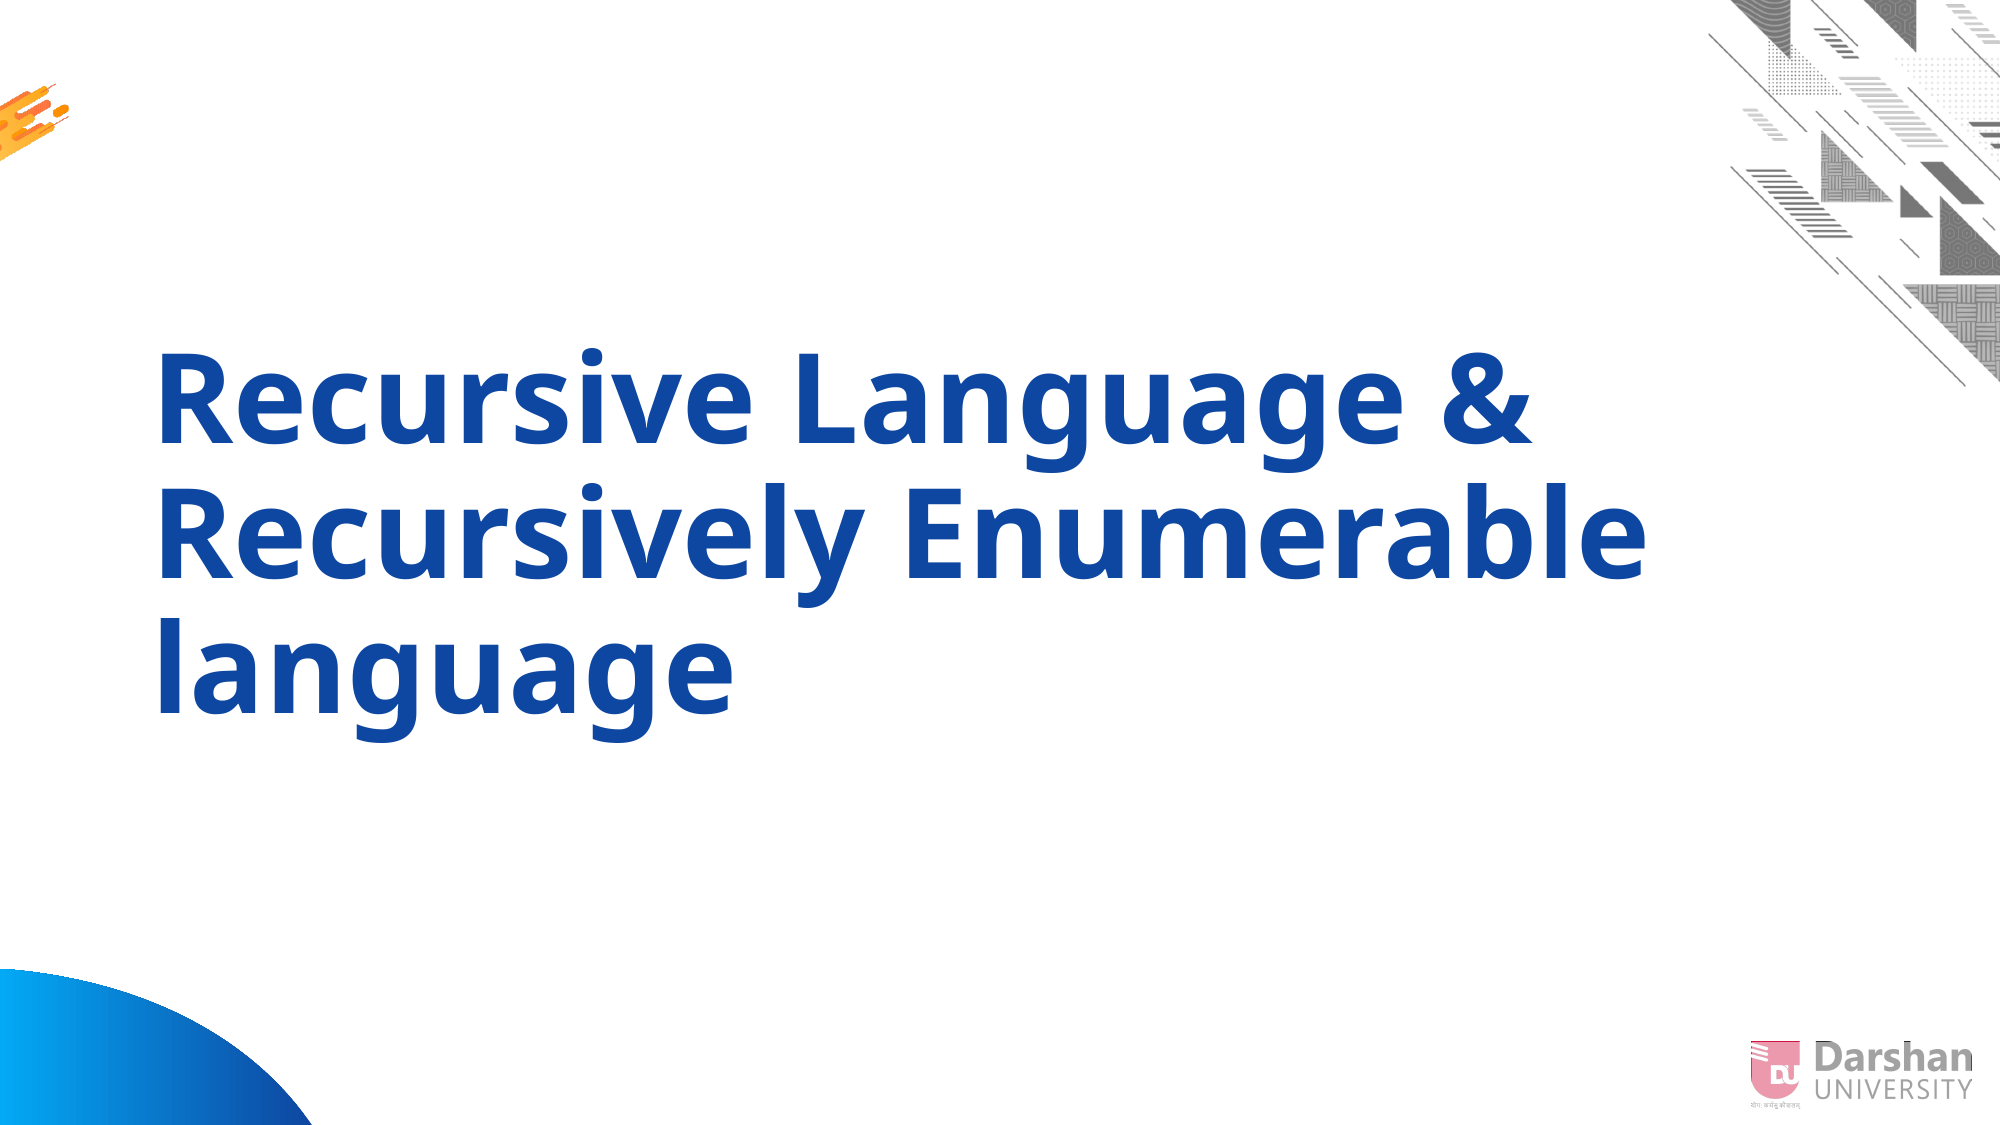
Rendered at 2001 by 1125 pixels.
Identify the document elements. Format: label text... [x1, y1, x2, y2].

picture [0, 65, 90, 193]
title Recursive Language & Recursively Enumerable language [136, 280, 1862, 749]
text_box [1751, 1041, 1972, 1109]
